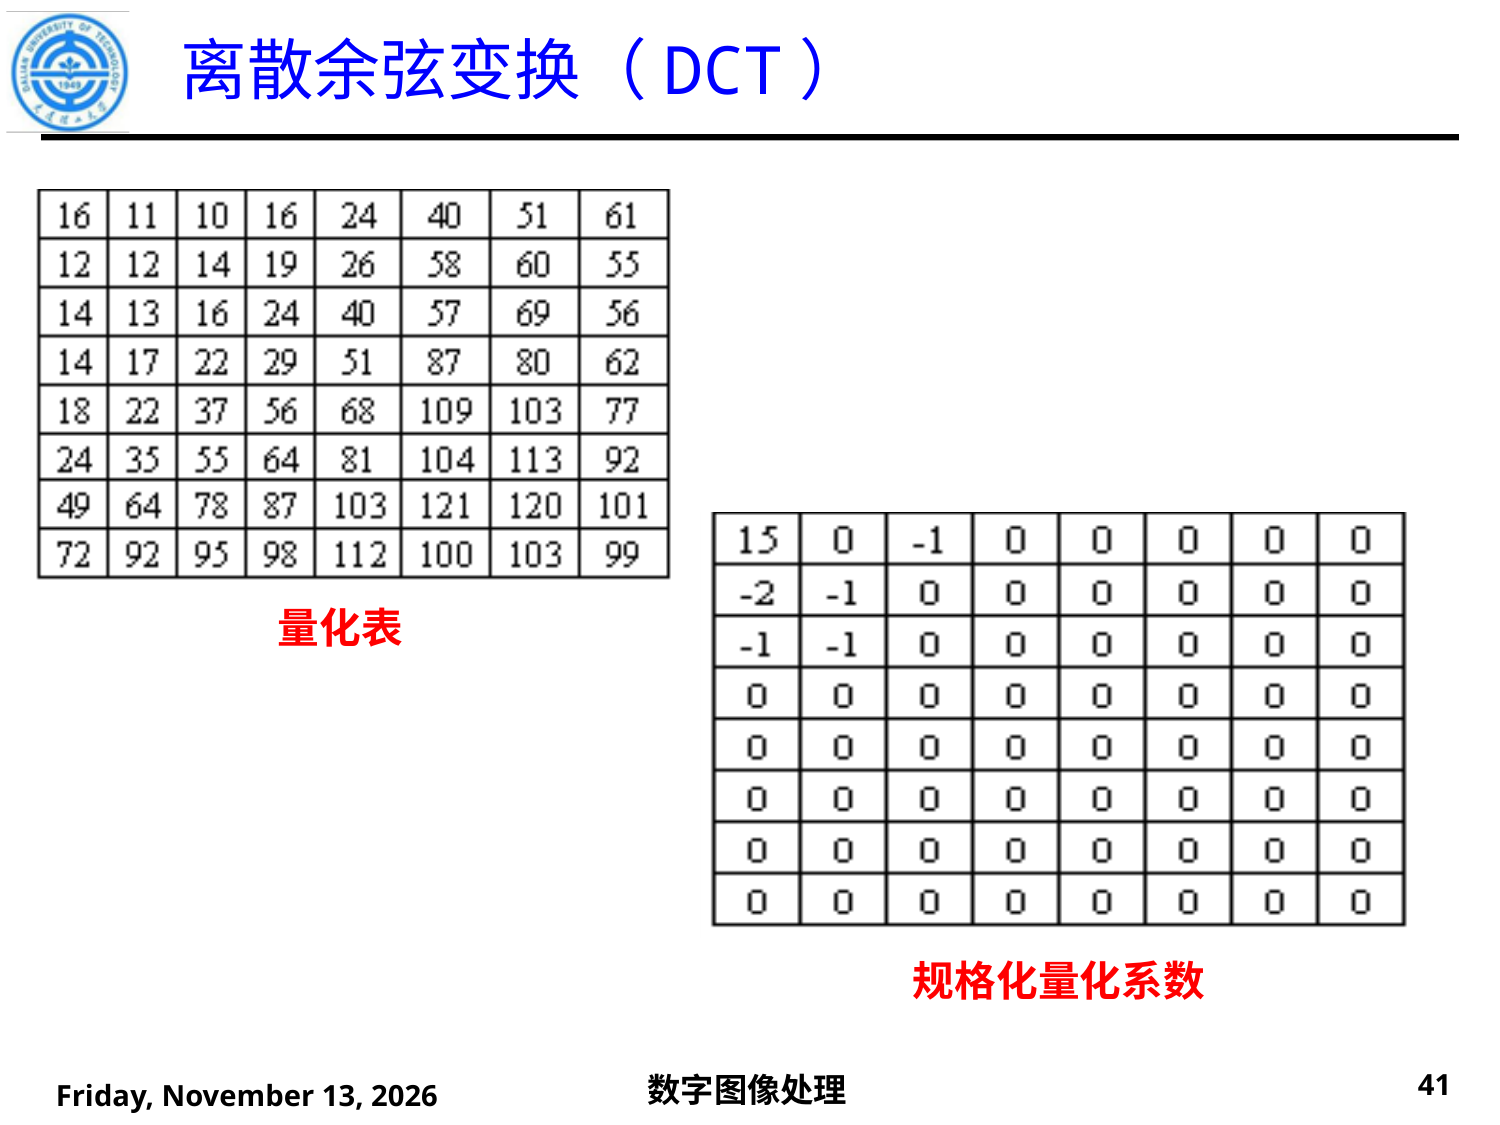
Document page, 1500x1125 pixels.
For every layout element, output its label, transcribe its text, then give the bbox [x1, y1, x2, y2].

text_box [24, 189, 688, 660]
text_box 离散余弦变换（DCT） [165, 20, 1500, 115]
picture [6, 10, 130, 136]
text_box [699, 512, 1426, 1013]
